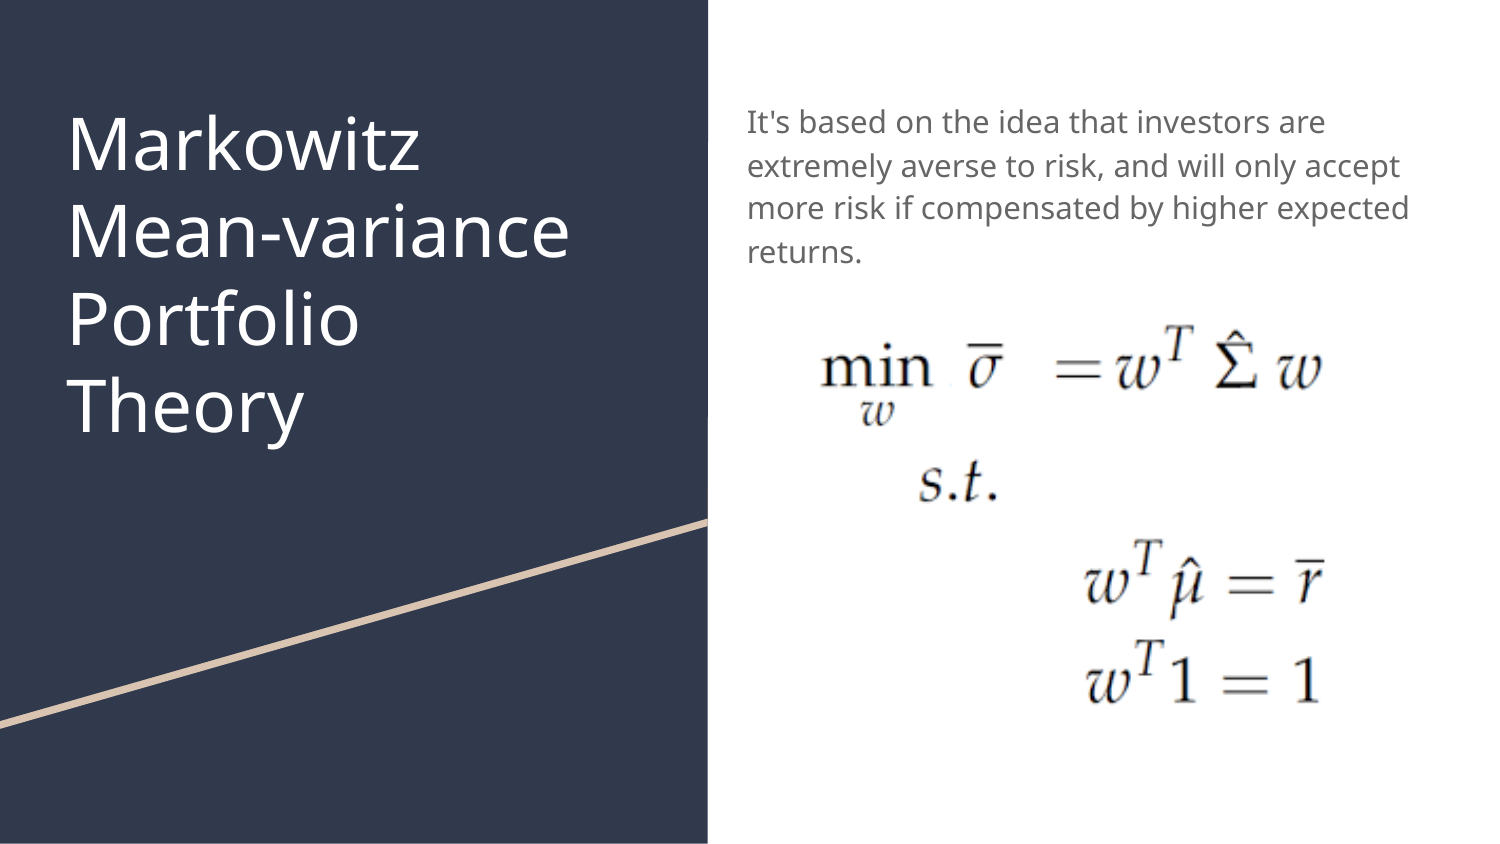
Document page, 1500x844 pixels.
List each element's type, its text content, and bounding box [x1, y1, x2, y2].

list It's based on the idea that investors are extremely averse to risk, and will only accept more risk if compensated by higher expected returns. [731, 82, 1466, 755]
title Markowitz Mean-variance Portfolio Theory [51, 82, 660, 494]
picture [815, 314, 1367, 718]
